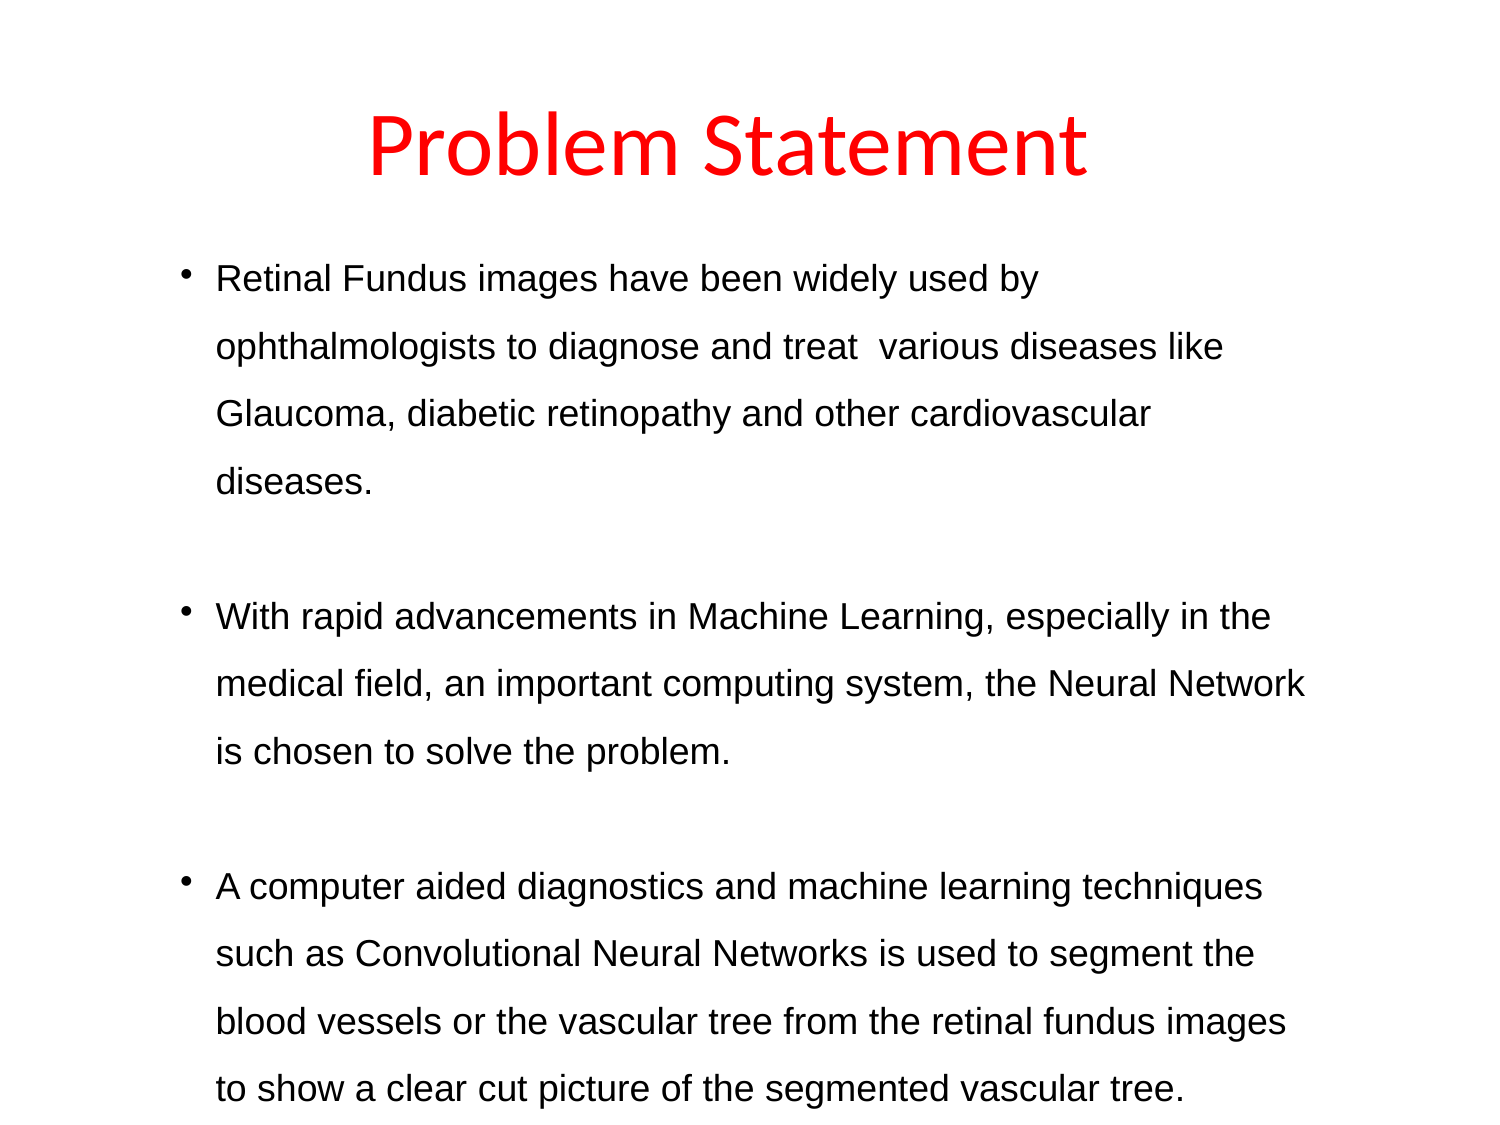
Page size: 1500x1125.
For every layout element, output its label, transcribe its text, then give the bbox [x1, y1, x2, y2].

text_box Problem Statement [74, 45, 1425, 232]
text_box Retinal Fundus images have been widely used by ophthalmologists to diagnose and treat various diseases like Glaucoma, diabetic retinopathy and other cardiovascular diseases. With rapid advancements in Machine Learning, especially in the medical field, an important computing system, the Neural Network is chosen to solve the problem. A computer aided diagnostics and machine learning techniques such as Convolutional Neural Networks is used to segment the blood vessels or the vascular tree from the retinal fundus images to show a clear cut picture of the segmented vascular tree. [165, 224, 1335, 976]
